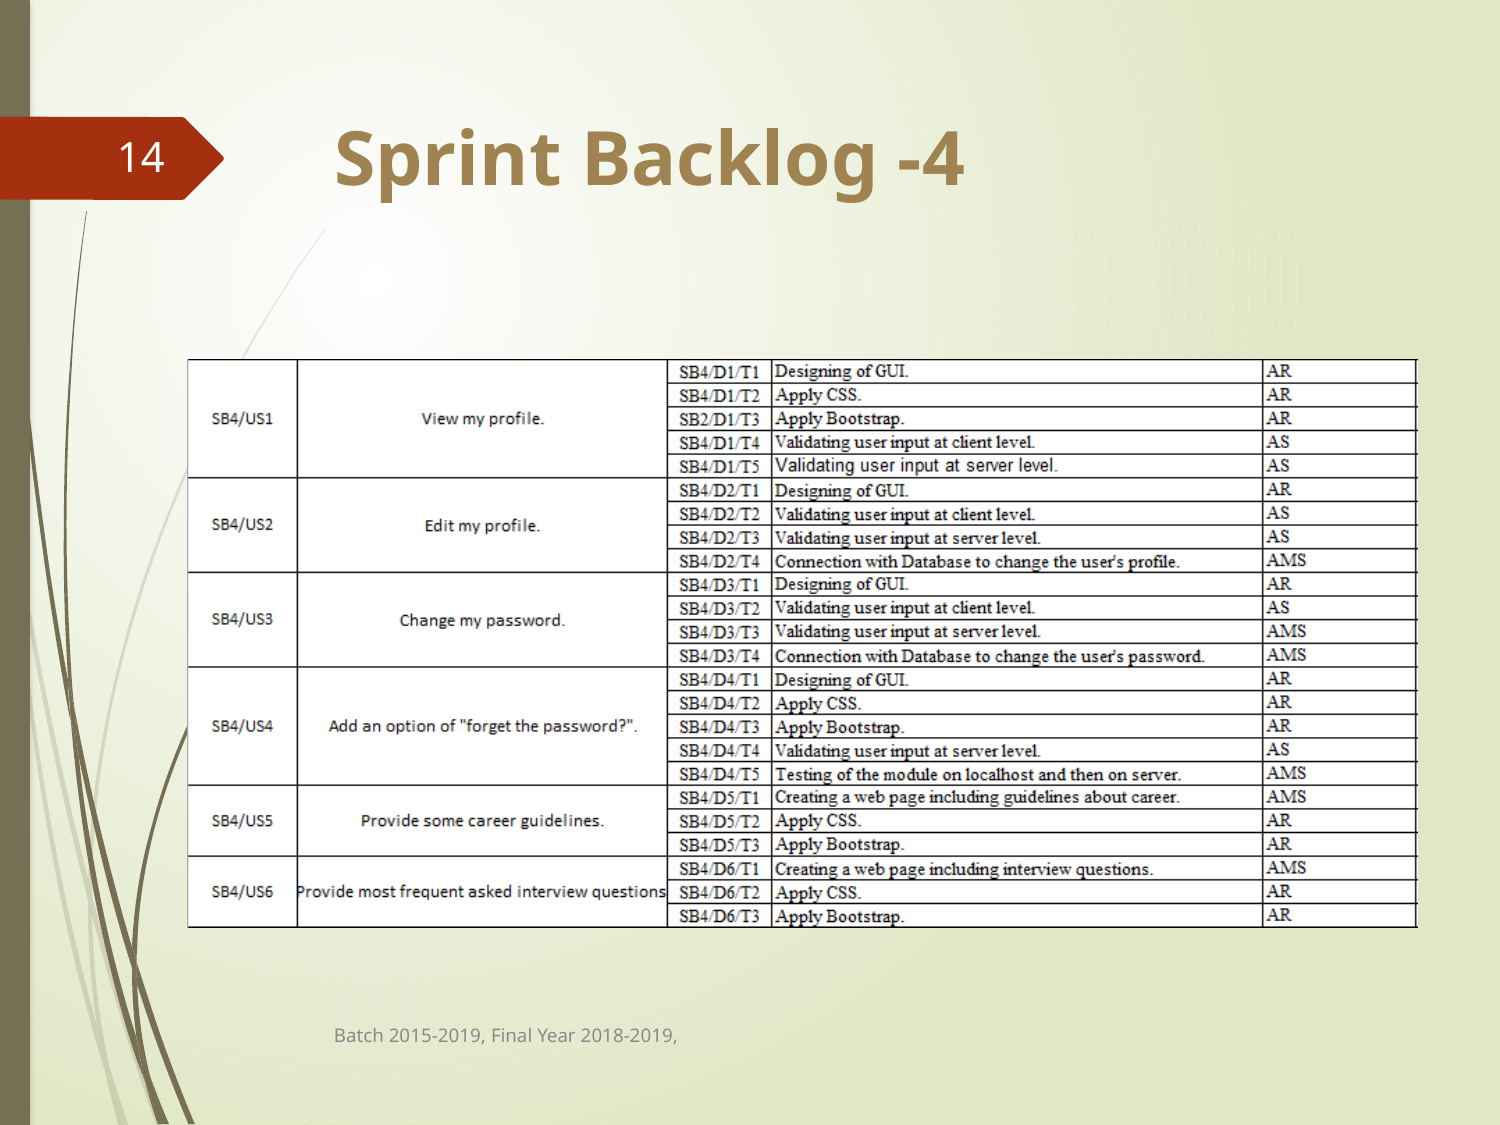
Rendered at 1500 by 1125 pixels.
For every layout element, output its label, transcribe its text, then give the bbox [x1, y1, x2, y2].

slide_number 14 [83, 129, 180, 190]
footer Batch 2015-2019, Final Year 2018-2019, [318, 1006, 1257, 1067]
title Sprint Backlog -4 [319, 102, 1400, 313]
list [187, 359, 1418, 929]
